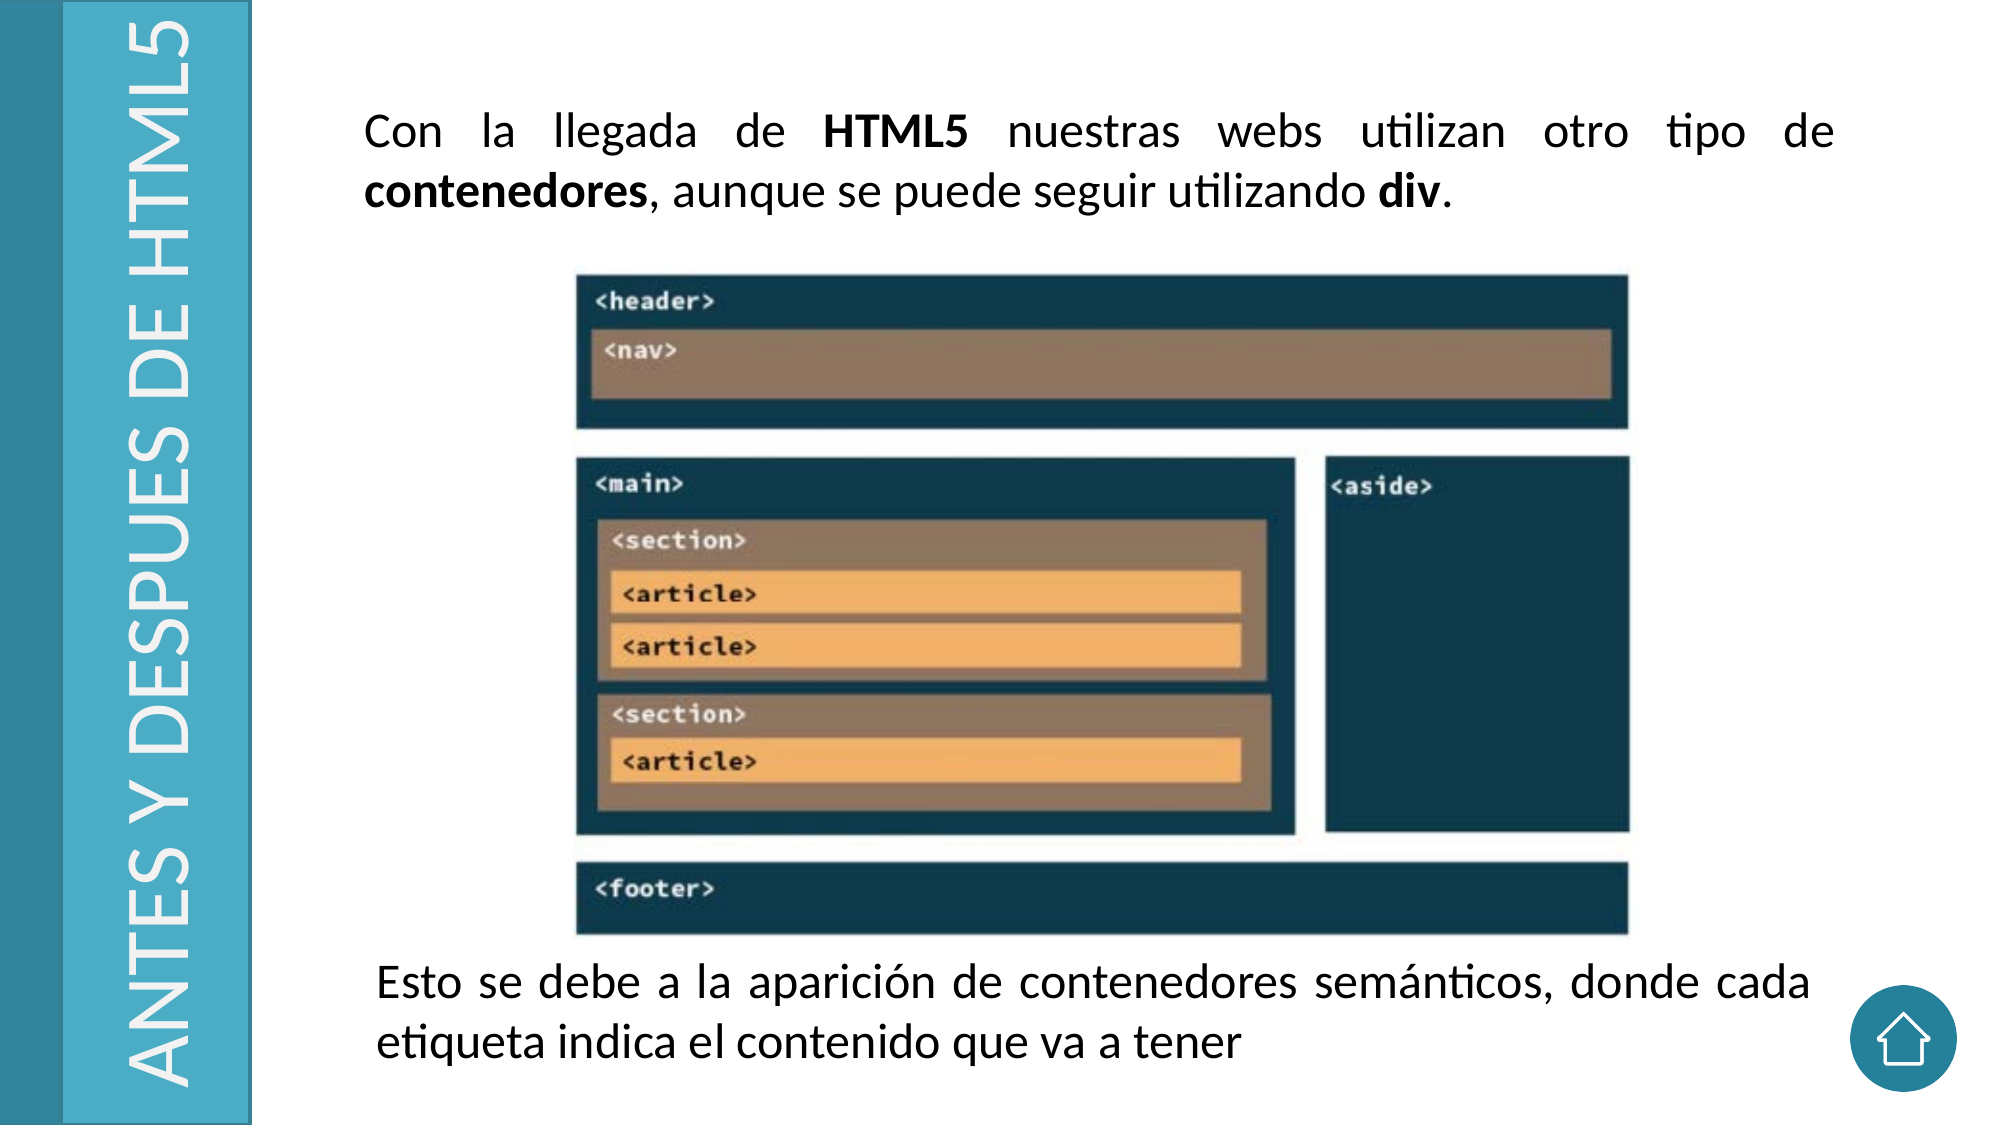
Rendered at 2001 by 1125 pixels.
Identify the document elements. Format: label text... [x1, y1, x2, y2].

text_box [0, 0, 251, 1125]
picture [573, 264, 1639, 941]
picture [1849, 985, 1957, 1093]
text_box Con la llegada de HTML5 nuestras webs utilizan otro tipo de contenedores, aunque se puede seguir utilizando div. [349, 89, 1851, 225]
text_box Esto se debe a la aparición de contenedores semánticos, donde cada etiqueta indica el contenido que va a tener [362, 940, 1827, 1076]
